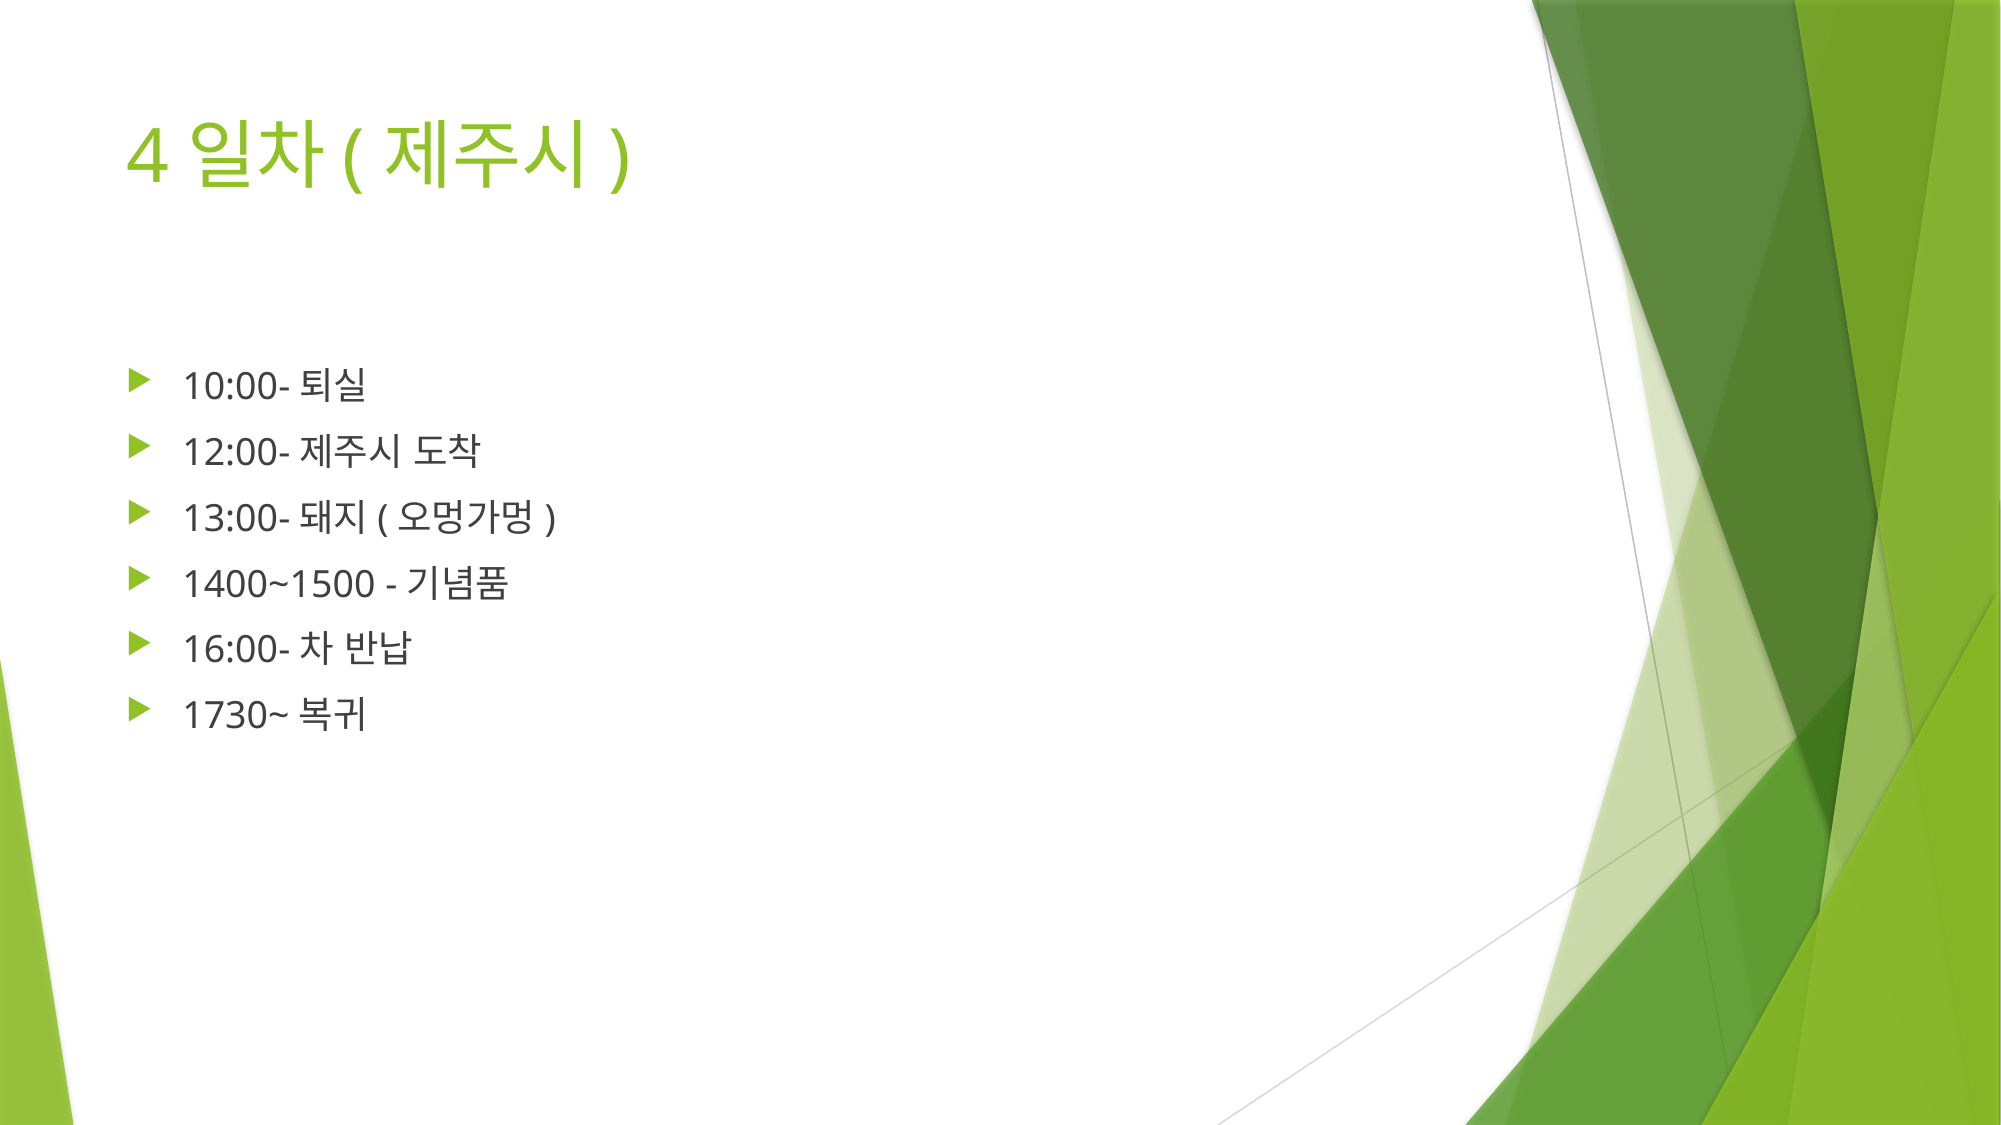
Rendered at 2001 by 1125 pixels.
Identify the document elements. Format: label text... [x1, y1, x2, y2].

title 4일차(제주시) [111, 99, 1522, 317]
list 10:00-퇴실 12:00-제주시 도착 13:00-돼지(오멍가멍) 1400~1500 -기념품 16:00-차 반납 1730~복귀 [111, 354, 1522, 992]
